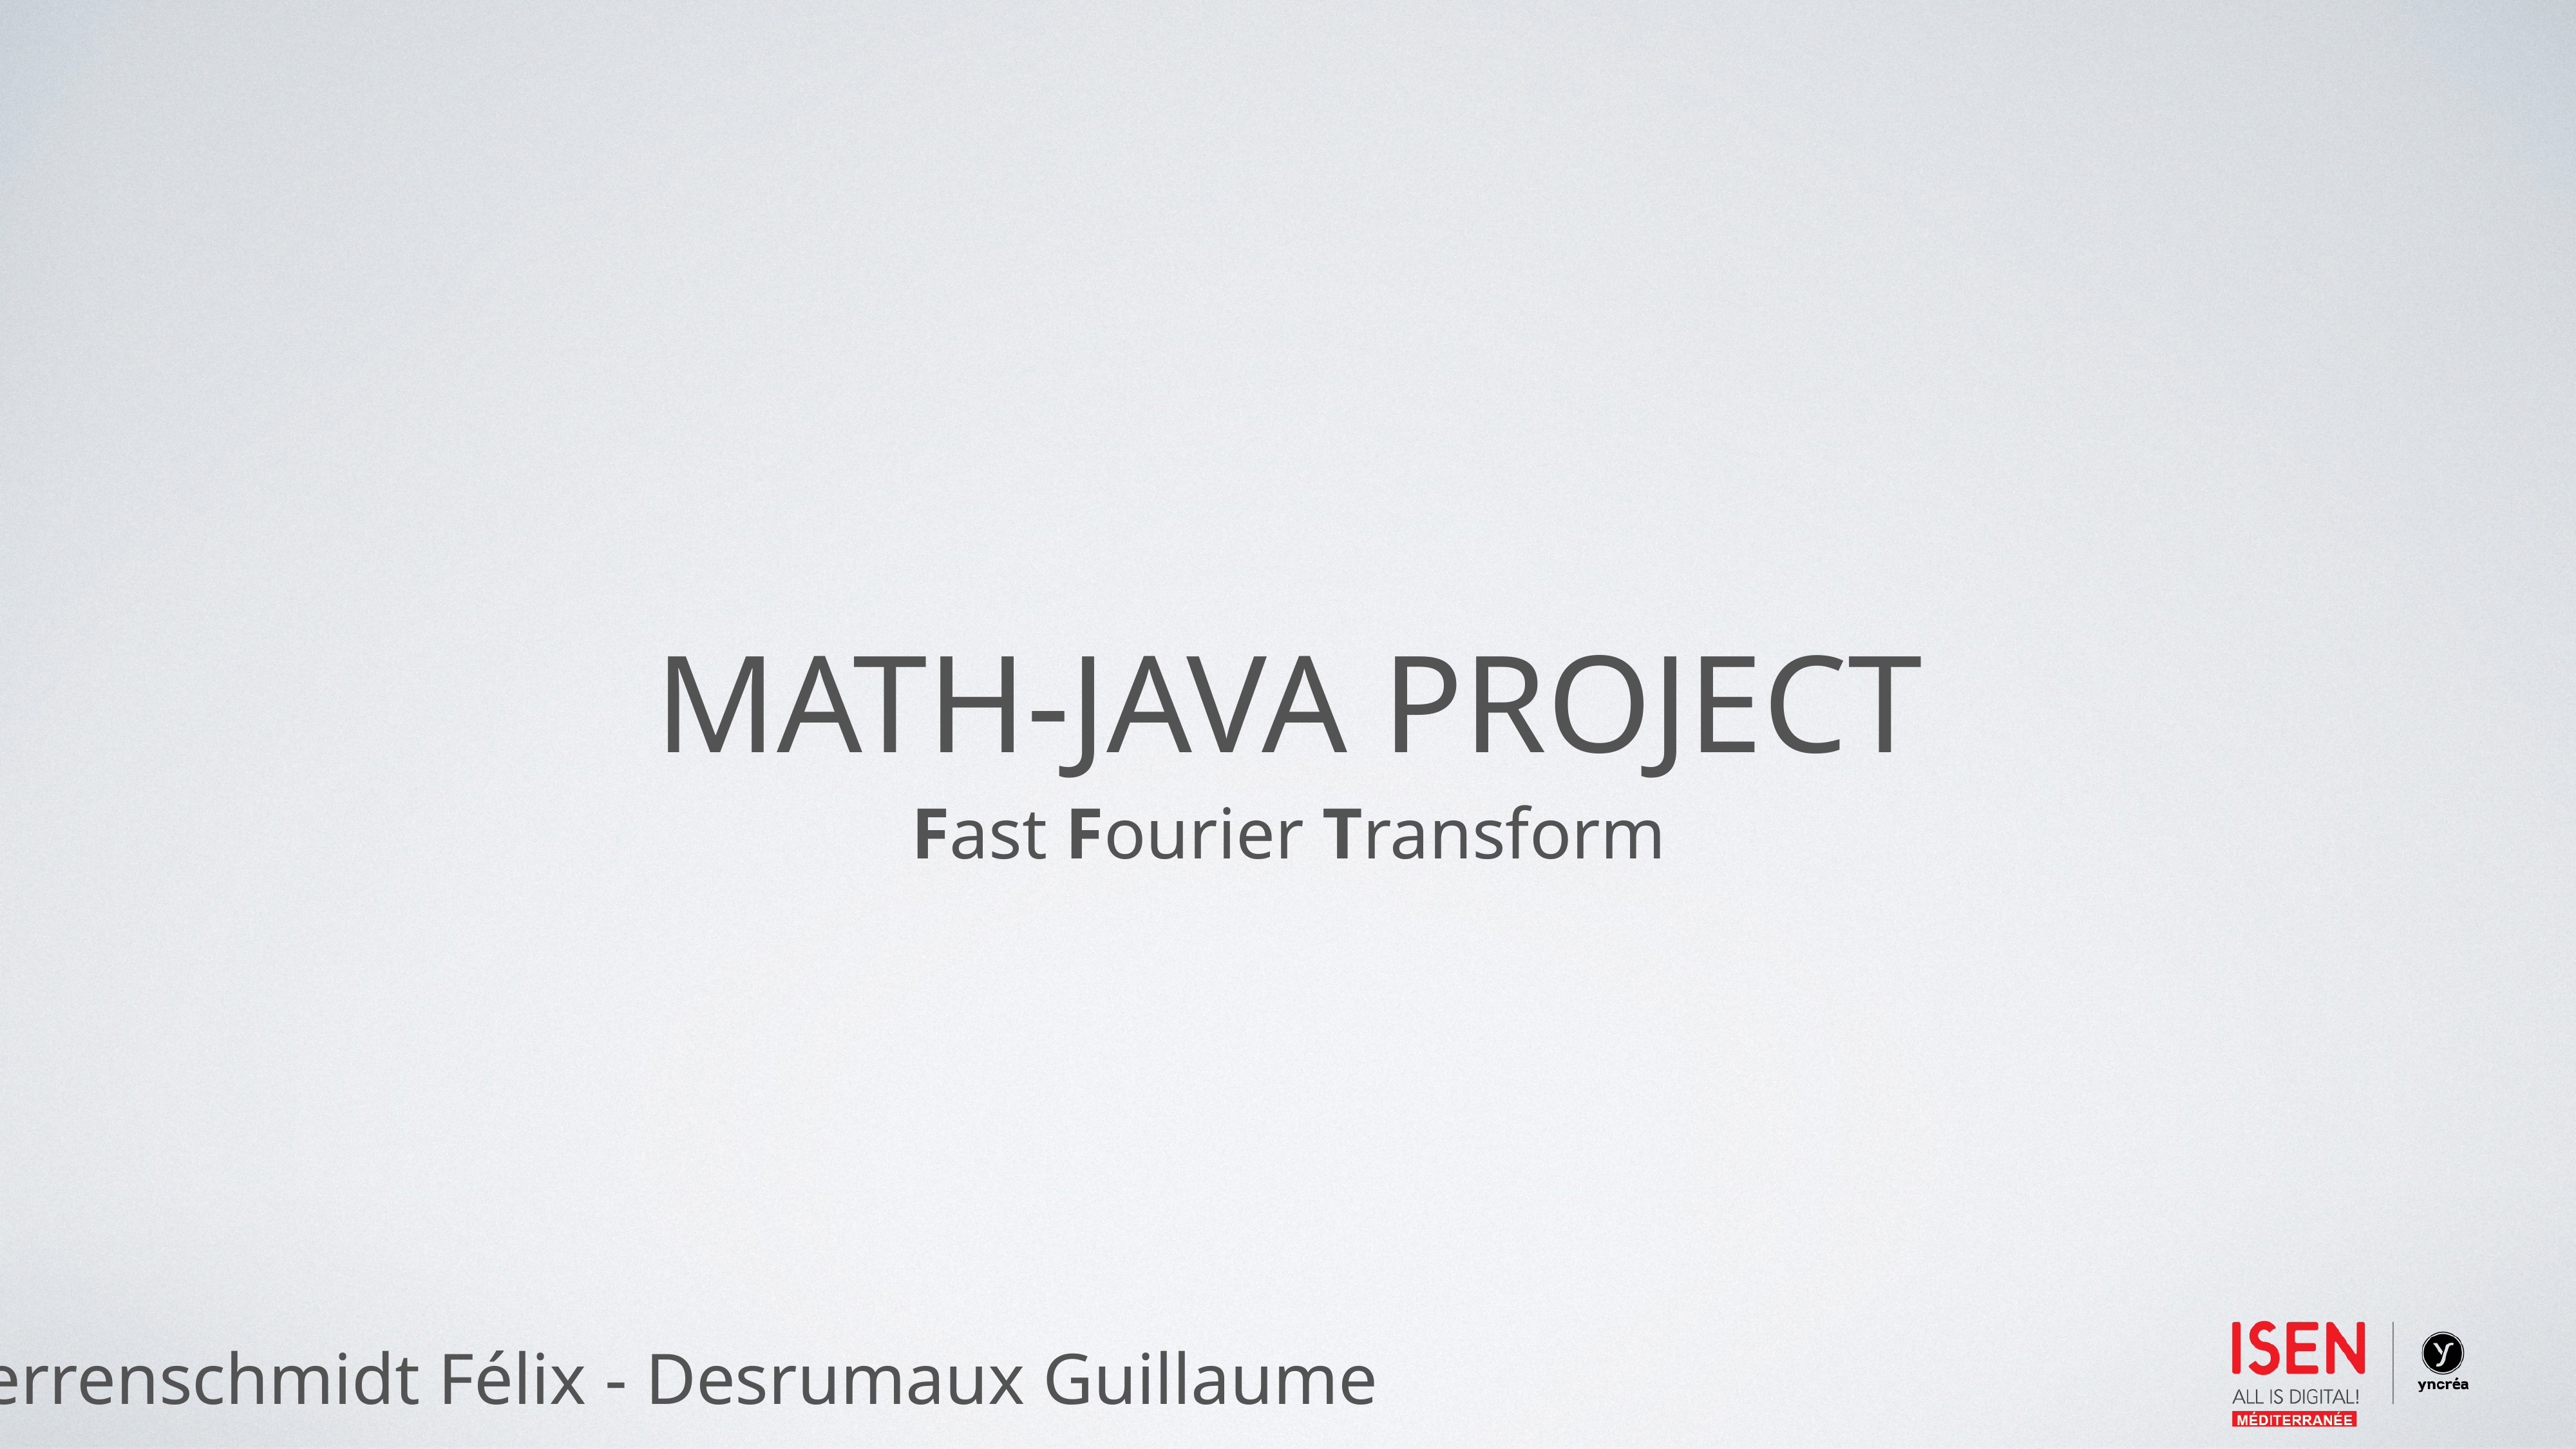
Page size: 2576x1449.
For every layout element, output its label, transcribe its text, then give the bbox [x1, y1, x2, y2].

text_box Herrenschmidt Félix - Desrumaux Guillaume [0, 1329, 1385, 1423]
title Math-Java Project [70, 303, 2507, 783]
subtitle Fast Fourier Transform [70, 783, 2507, 976]
picture [0, 0, 2576, 1449]
